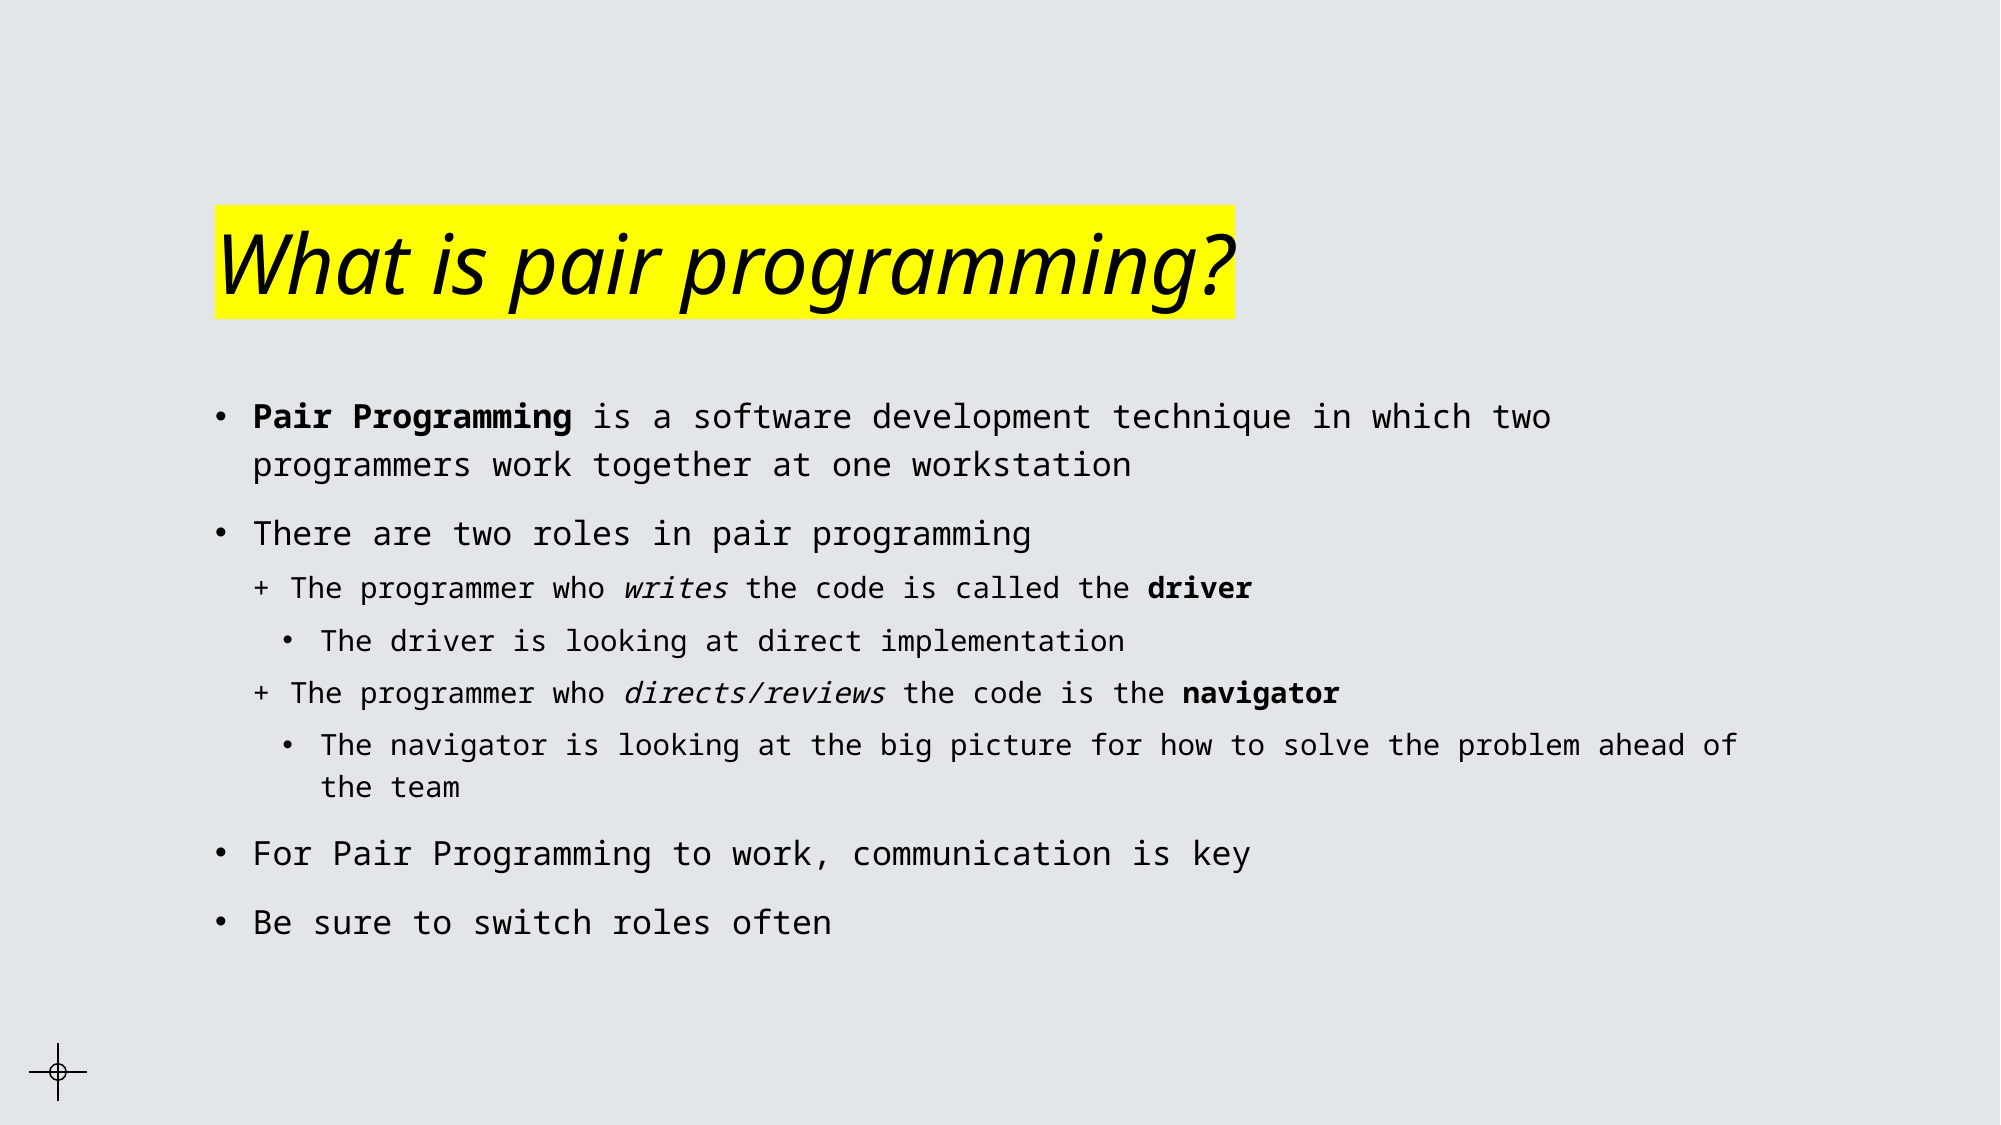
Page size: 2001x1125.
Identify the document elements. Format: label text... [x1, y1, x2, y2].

list Pair Programming is a software development technique in which two programmers work together at one workstation There are two roles in pair programming The programmer who writes the code is called the driver The driver is looking at direct implementation The programmer who directs/reviews the code is the navigator The navigator is looking at the big picture for how to solve the problem ahead of the team For Pair Programming to work, communication is key Be sure to switch roles often [200, 380, 1758, 1013]
title What is pair programming? [200, 59, 1758, 319]
